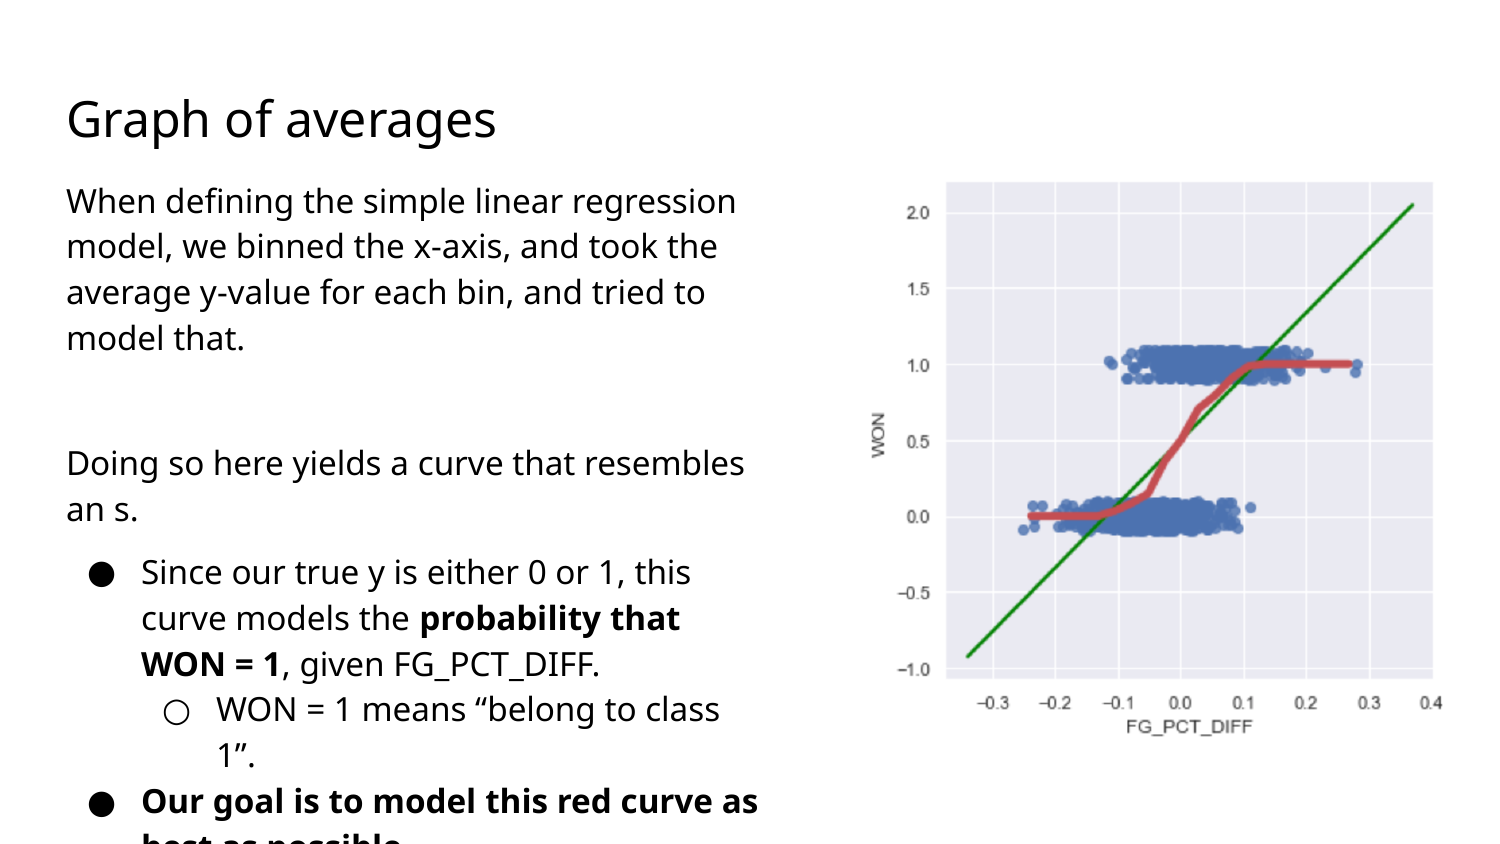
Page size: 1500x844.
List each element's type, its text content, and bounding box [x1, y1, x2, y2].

title Graph of averages [51, 72, 1449, 167]
list When defining the simple linear regression model, we binned the x-axis, and took the average y-value for each bin, and tried to model that. Doing so here yields a curve that resembles an s. Since our true y is either 0 or 1, this curve models the probability that WON = 1, given FG_PCT_DIFF. WON = 1 means “belong to class 1”. Our goal is to model this red curve as best as possible. [51, 158, 783, 720]
picture [853, 174, 1450, 750]
